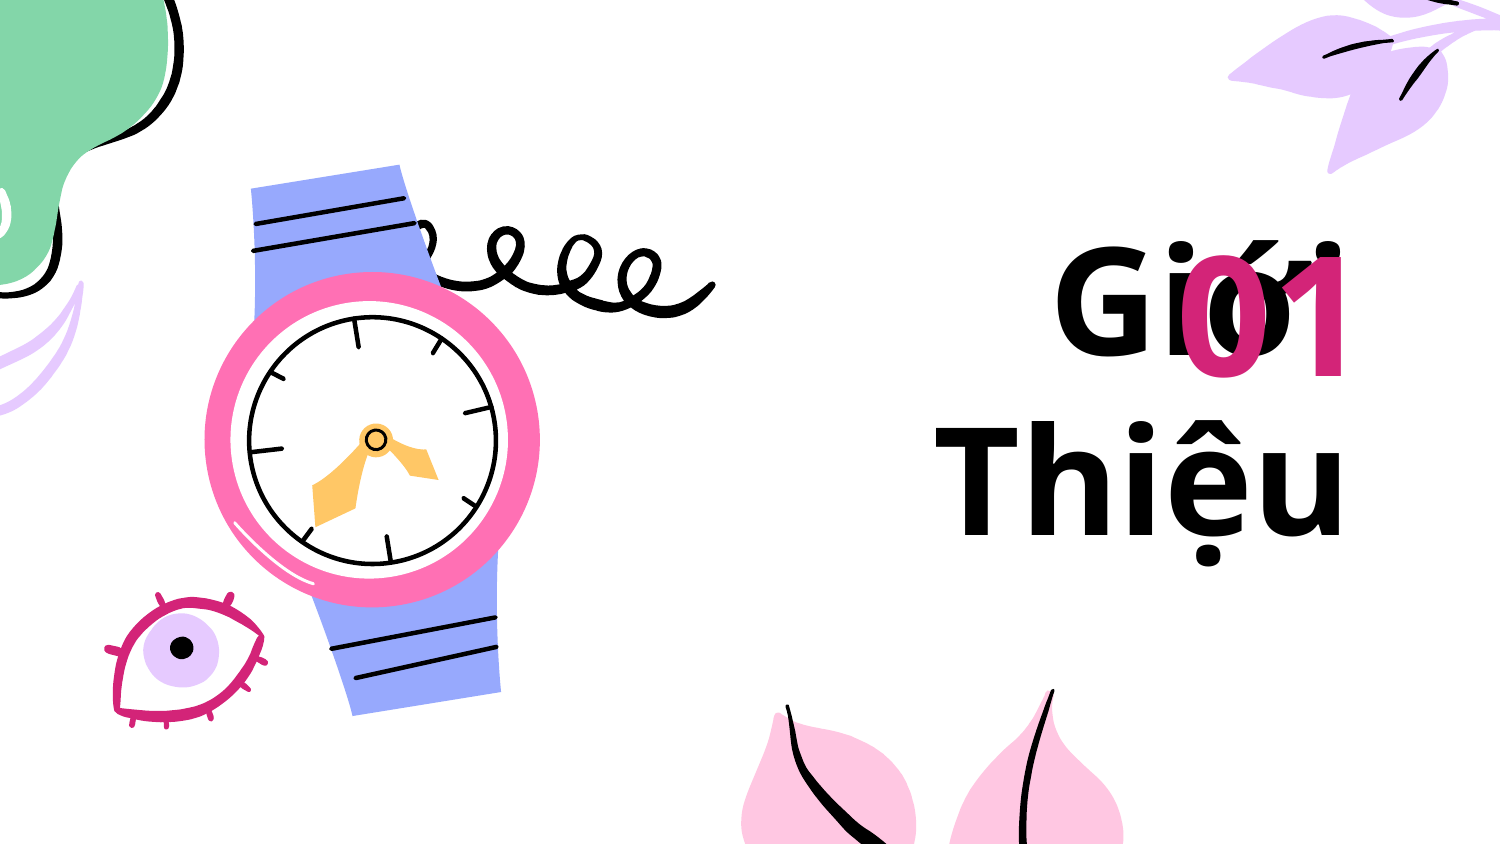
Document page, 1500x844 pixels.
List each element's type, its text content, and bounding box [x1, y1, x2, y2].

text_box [204, 171, 541, 711]
text_box [0, 280, 84, 416]
title Giới Thiệu [720, 374, 1367, 581]
text_box [545, 234, 716, 319]
title 01 [958, 226, 1383, 393]
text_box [111, 573, 253, 742]
